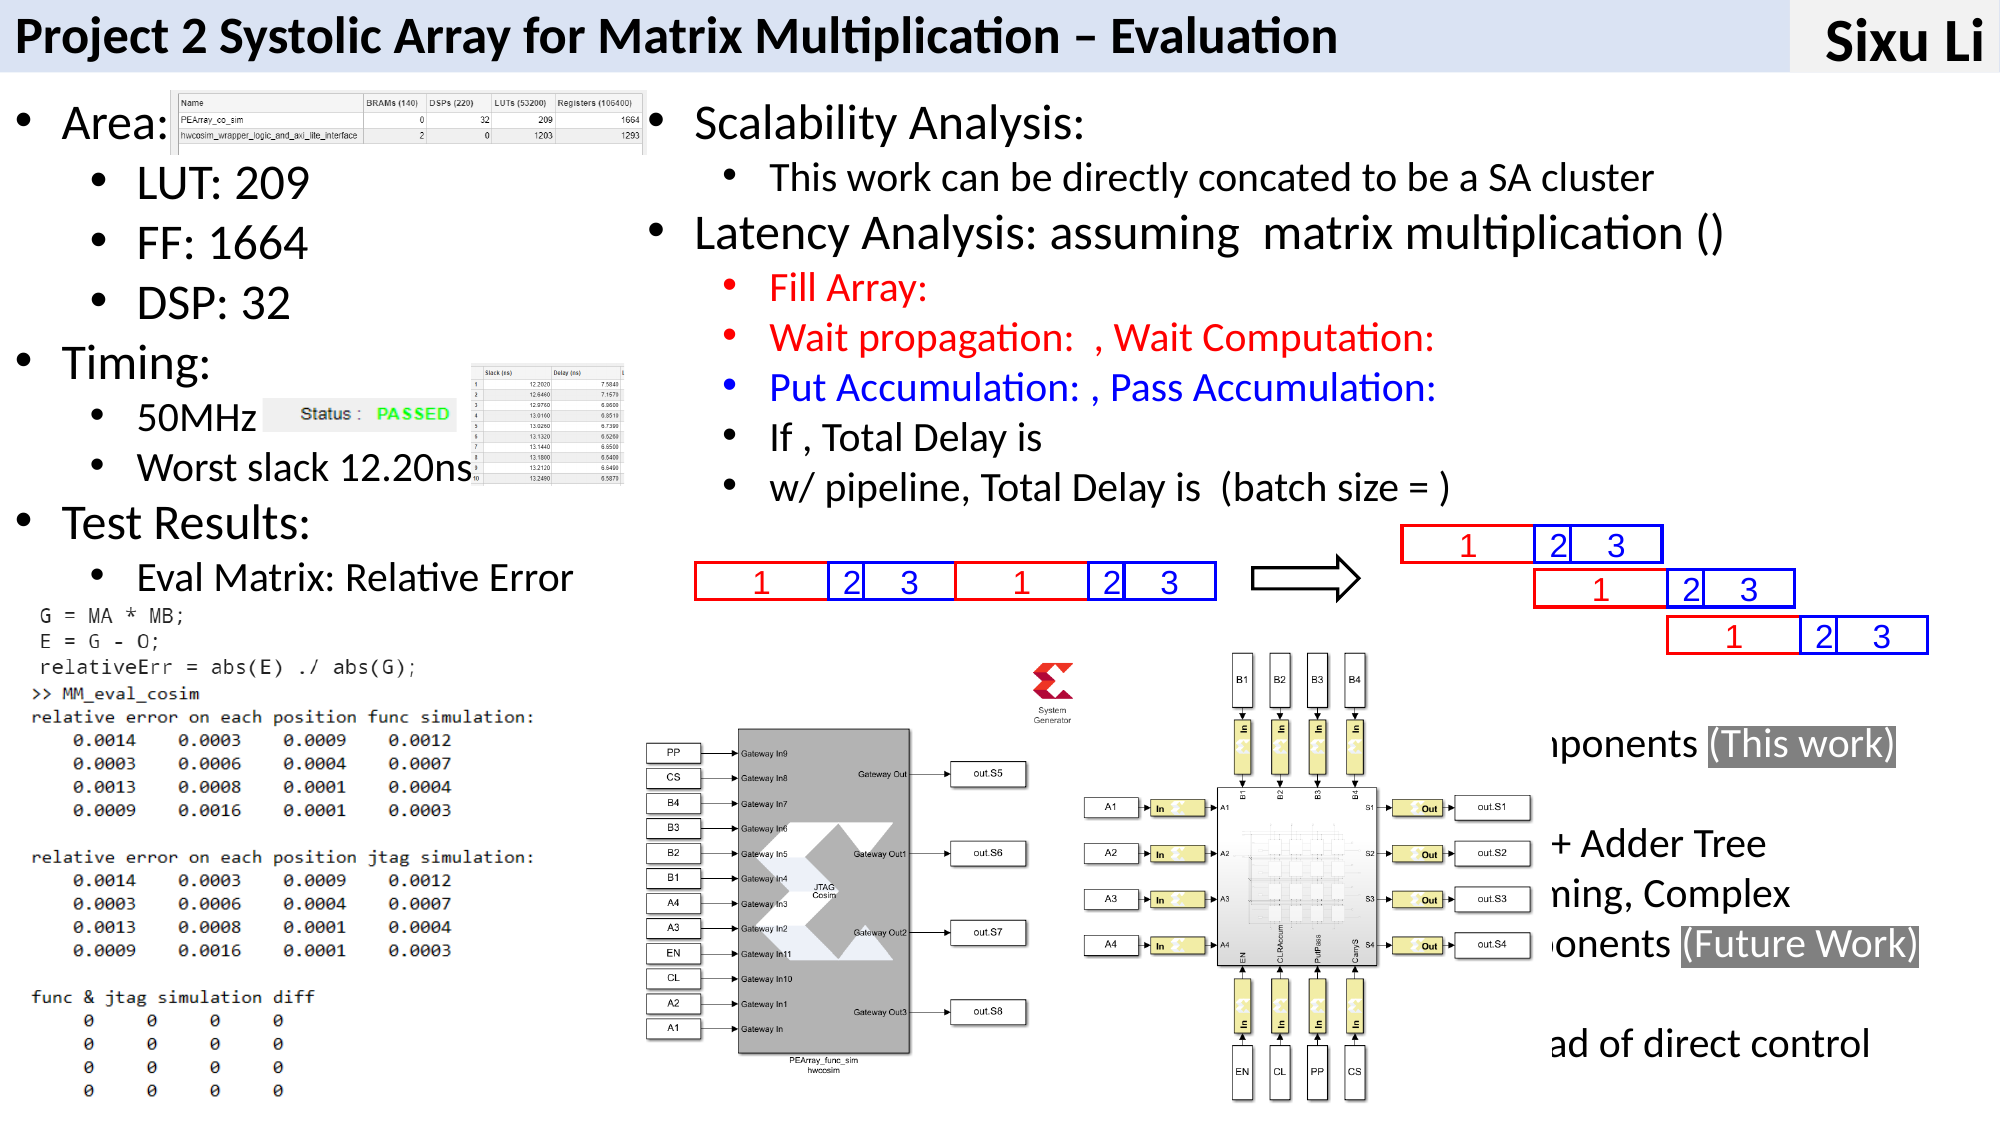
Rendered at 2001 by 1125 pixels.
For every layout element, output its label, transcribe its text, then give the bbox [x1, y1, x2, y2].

text_box [1251, 554, 1361, 602]
text_box Sixu Li [1784, 0, 2000, 83]
text_box 1 [954, 561, 1087, 600]
text_box 2 [1799, 615, 1835, 655]
text_box 1 [1667, 615, 1799, 655]
picture [470, 363, 625, 486]
text_box 1 [1401, 524, 1534, 563]
text_box 1 [694, 561, 827, 600]
title Project 2 Systolic Array for Matrix Multiplication – Evaluation [0, 0, 1784, 73]
text_box Area: LUT: 209 FF: 1664 DSP: 32 Timing: 50MHz Worst slack 12.20ns Test Results: Eval Matrix: Relative Error [0, 81, 683, 607]
text_box 3 [1569, 524, 1663, 563]
picture [170, 90, 647, 155]
picture [262, 398, 457, 432]
text_box 3 [1123, 561, 1216, 600]
picture [630, 614, 1552, 1121]
text_box 2 [1534, 524, 1569, 563]
text_box 3 [863, 561, 954, 600]
text_box 3 [1702, 569, 1796, 608]
text_box 2 [827, 561, 863, 600]
text_box Future Work: Matrix – Vector Multiplication Option 1: Subset of MMM, waste idle components (This work) Pros: Simple; Cons: Power Waste Option 2:Vector/Broadcast Systolic Array + Adder Tree Pros: Best in Latency; Cons: Worse Timing, Complex Option 3: Subset of MMM, gate idle components (Future Work) Pros: Energy Saving; Cons: More I/O Built in FSM control based on instruction instead of direct control More I/O, Timing [632, 597, 2000, 1123]
picture [30, 606, 544, 1107]
text_box 3 [1835, 615, 1929, 655]
text_box 1 [1534, 569, 1667, 608]
text_box 2 [1087, 561, 1123, 600]
text_box 2 [1667, 569, 1702, 608]
